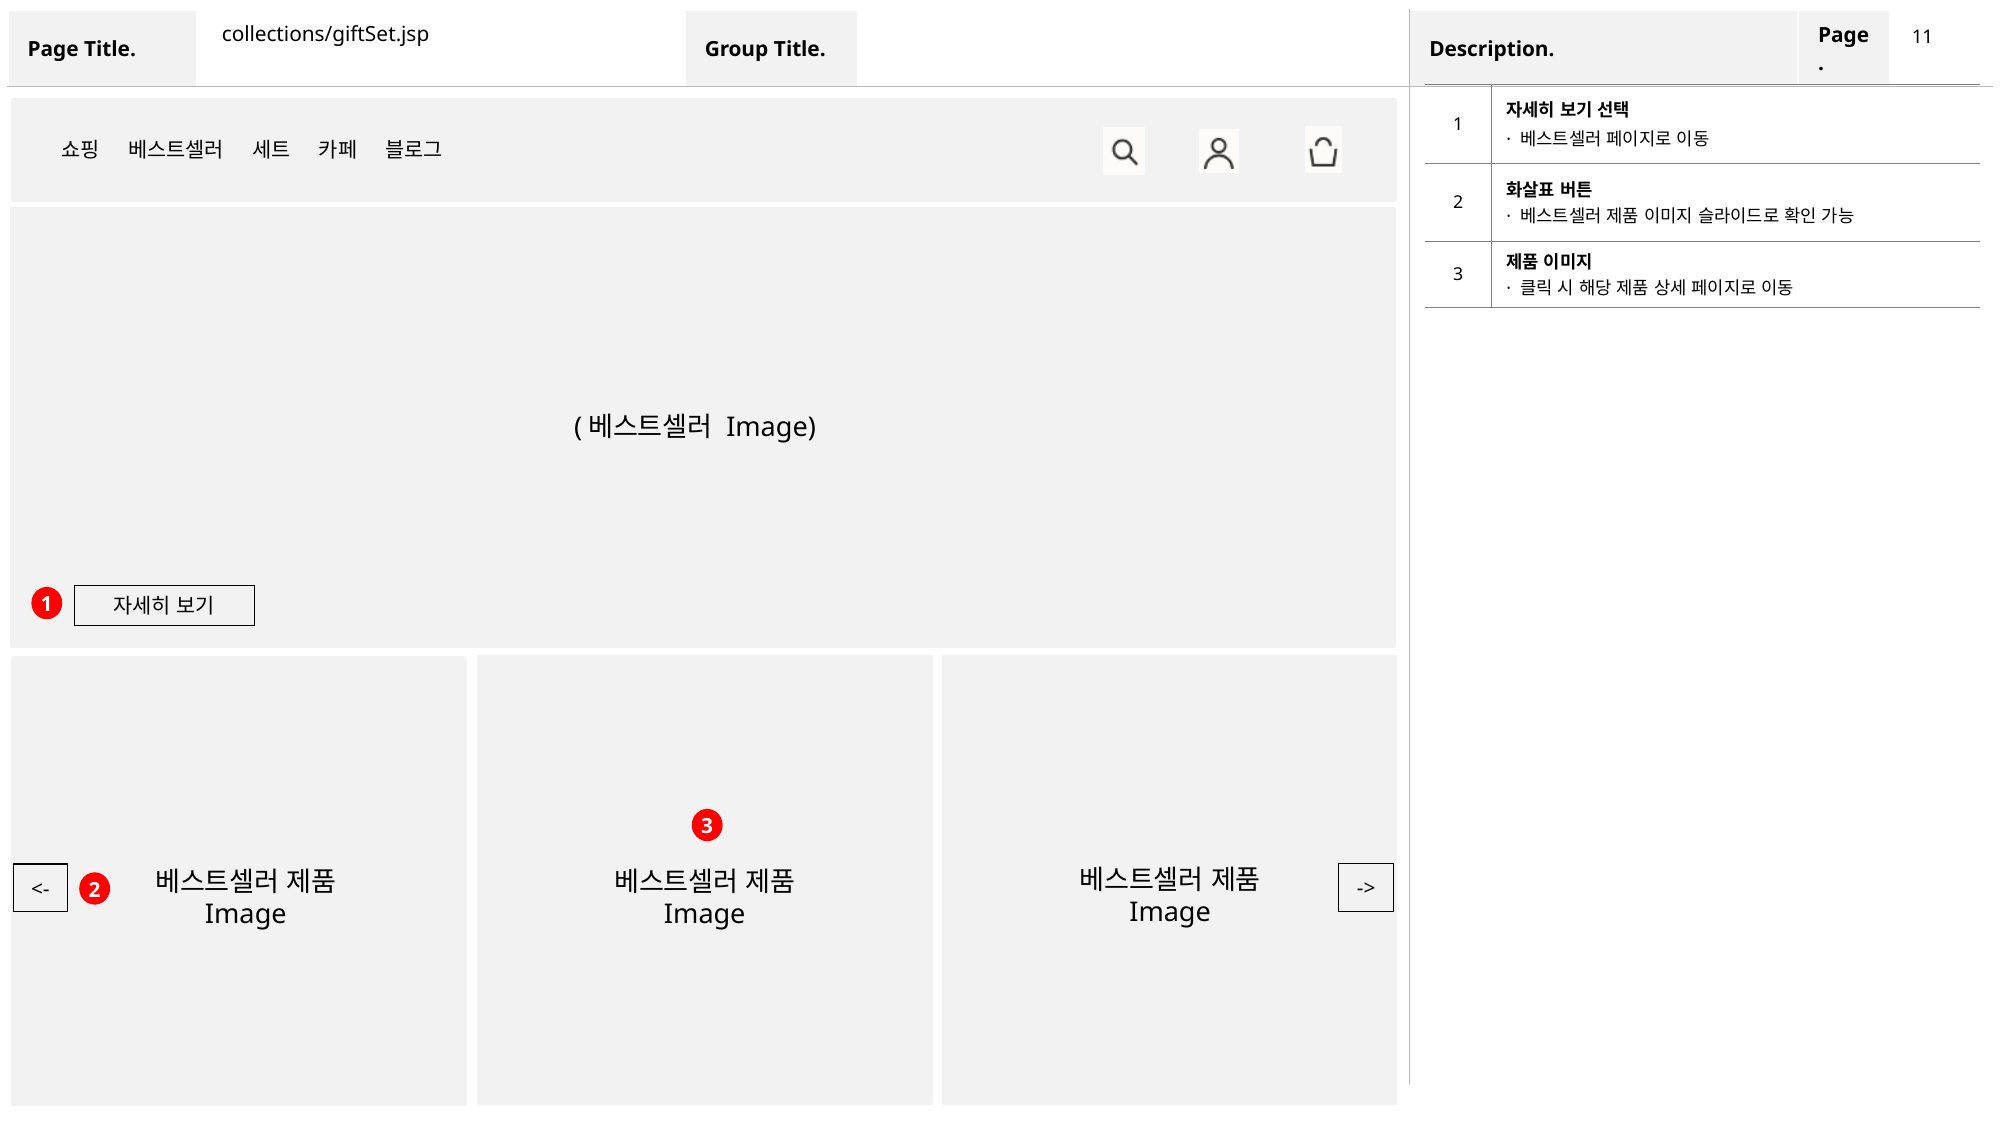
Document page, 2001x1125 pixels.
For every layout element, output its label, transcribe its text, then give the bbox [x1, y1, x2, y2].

text_box -> [1337, 861, 1395, 913]
picture [1102, 127, 1145, 175]
text_box 쇼핑 베스트셀러 세트 카페 블로그 [46, 129, 519, 170]
picture [1305, 126, 1343, 174]
text_box [11, 656, 467, 1106]
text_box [686, 804, 724, 846]
text_box 베스트셀러 제품 Image [1053, 854, 1288, 935]
text_box 11 [1896, 17, 2000, 58]
text_box 자세히 보기 [74, 585, 255, 626]
table_cell 제품 이미지 · 클릭 시 해당 제품 상세 페이지로 이동 [1492, 242, 1980, 307]
table_header 자세히 보기 선택 · 베스트셀러 페이지로 이동 [1492, 85, 1980, 163]
text_box collections/giftSet.jsp [207, 13, 664, 54]
text_box [477, 655, 933, 1105]
picture [1199, 129, 1240, 173]
text_box [942, 655, 1397, 1105]
text_box [11, 98, 1397, 202]
text_box 베스트셀러 제품 Image [128, 856, 363, 937]
table_cell 3 [1425, 242, 1491, 307]
text_box (베스트셀러 Image) [559, 402, 850, 450]
table_cell 화살표 버튼 · 베스트셀러 제품 이미지 슬라이드로 확인 가능 [1492, 164, 1980, 241]
text_box <- [11, 862, 70, 914]
text_box 베스트셀러 제품 Image [587, 856, 822, 937]
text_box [25, 582, 64, 624]
text_box [10, 207, 1396, 648]
table_header 1 [1425, 85, 1491, 163]
table_cell 2 [1425, 164, 1491, 241]
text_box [73, 868, 112, 910]
